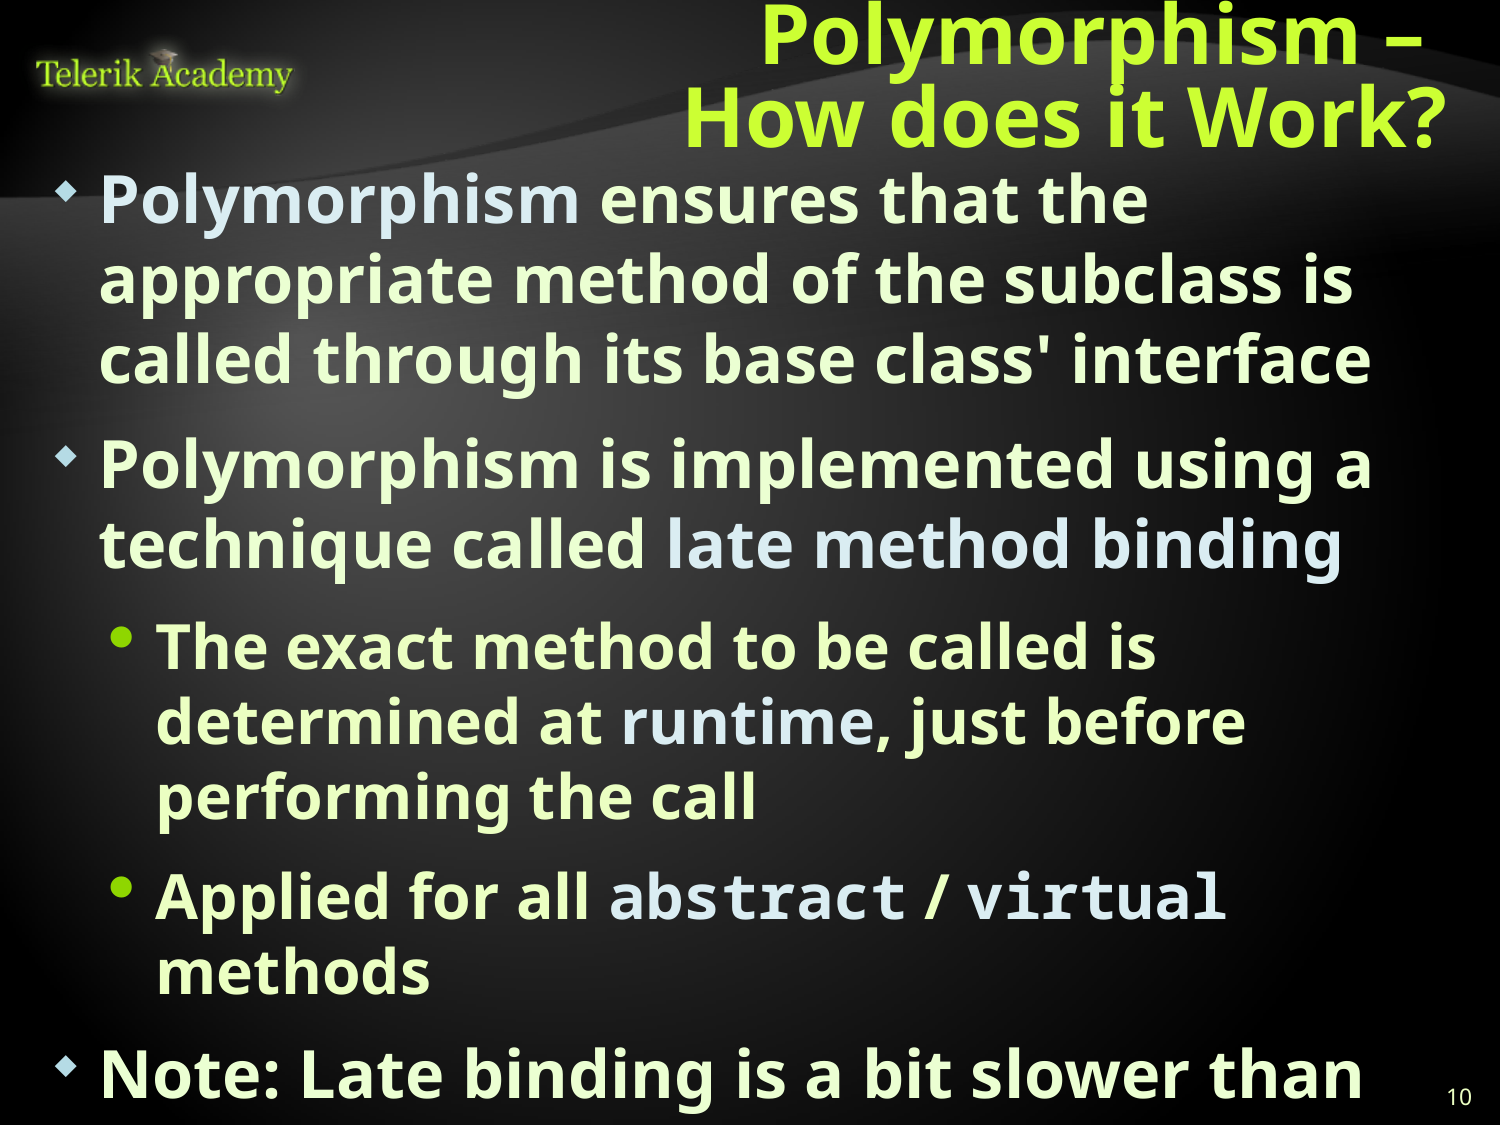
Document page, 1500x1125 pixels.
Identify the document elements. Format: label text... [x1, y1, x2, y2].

list Polymorphism ensures that the appropriate method of the subclass is called through its base class' interface Polymorphism is implemented using a technique called late method binding The exact method to be called is determined at runtime, just before performing the call Applied for all abstract / virtual methods Note: Late binding is a bit slower than normal (early) binding [37, 149, 1463, 1100]
title Polymorphism – How does it Work? [324, 12, 1463, 149]
text_box 10 [1412, 1074, 1488, 1113]
picture [0, 0, 1500, 1125]
